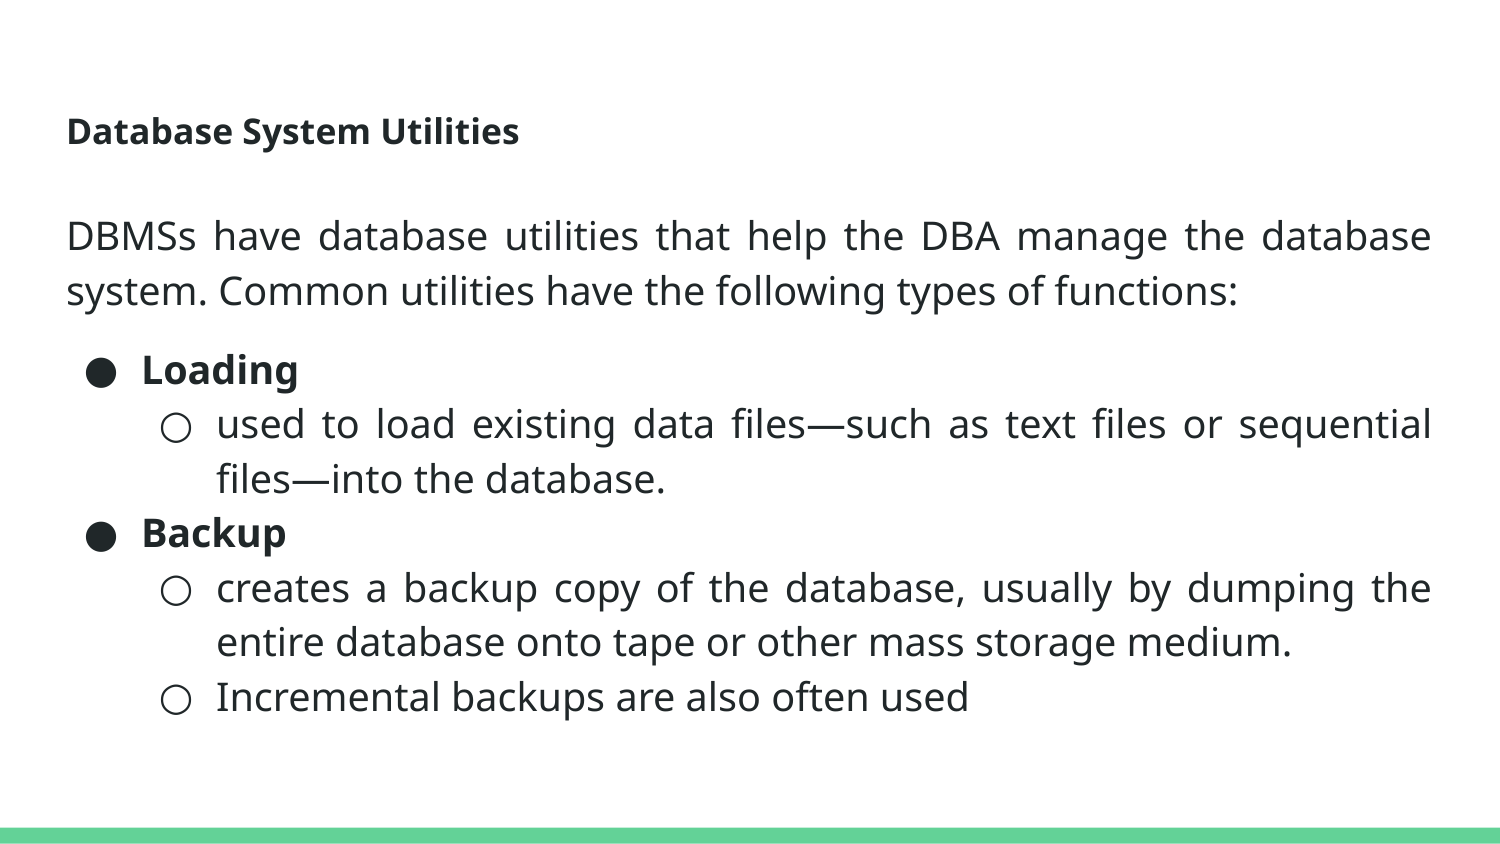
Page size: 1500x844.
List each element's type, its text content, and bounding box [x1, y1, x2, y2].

list DBMSs have database utilities that help the DBA manage the database system. Common utilities have the following types of functions: Loading used to load existing data files—such as text files or sequential files—into the database. Backup creates a backup copy of the database, usually by dumping the entire database onto tape or other mass storage medium. Incremental backups are also often used [51, 189, 1449, 750]
title Database System Utilities [51, 72, 1449, 167]
